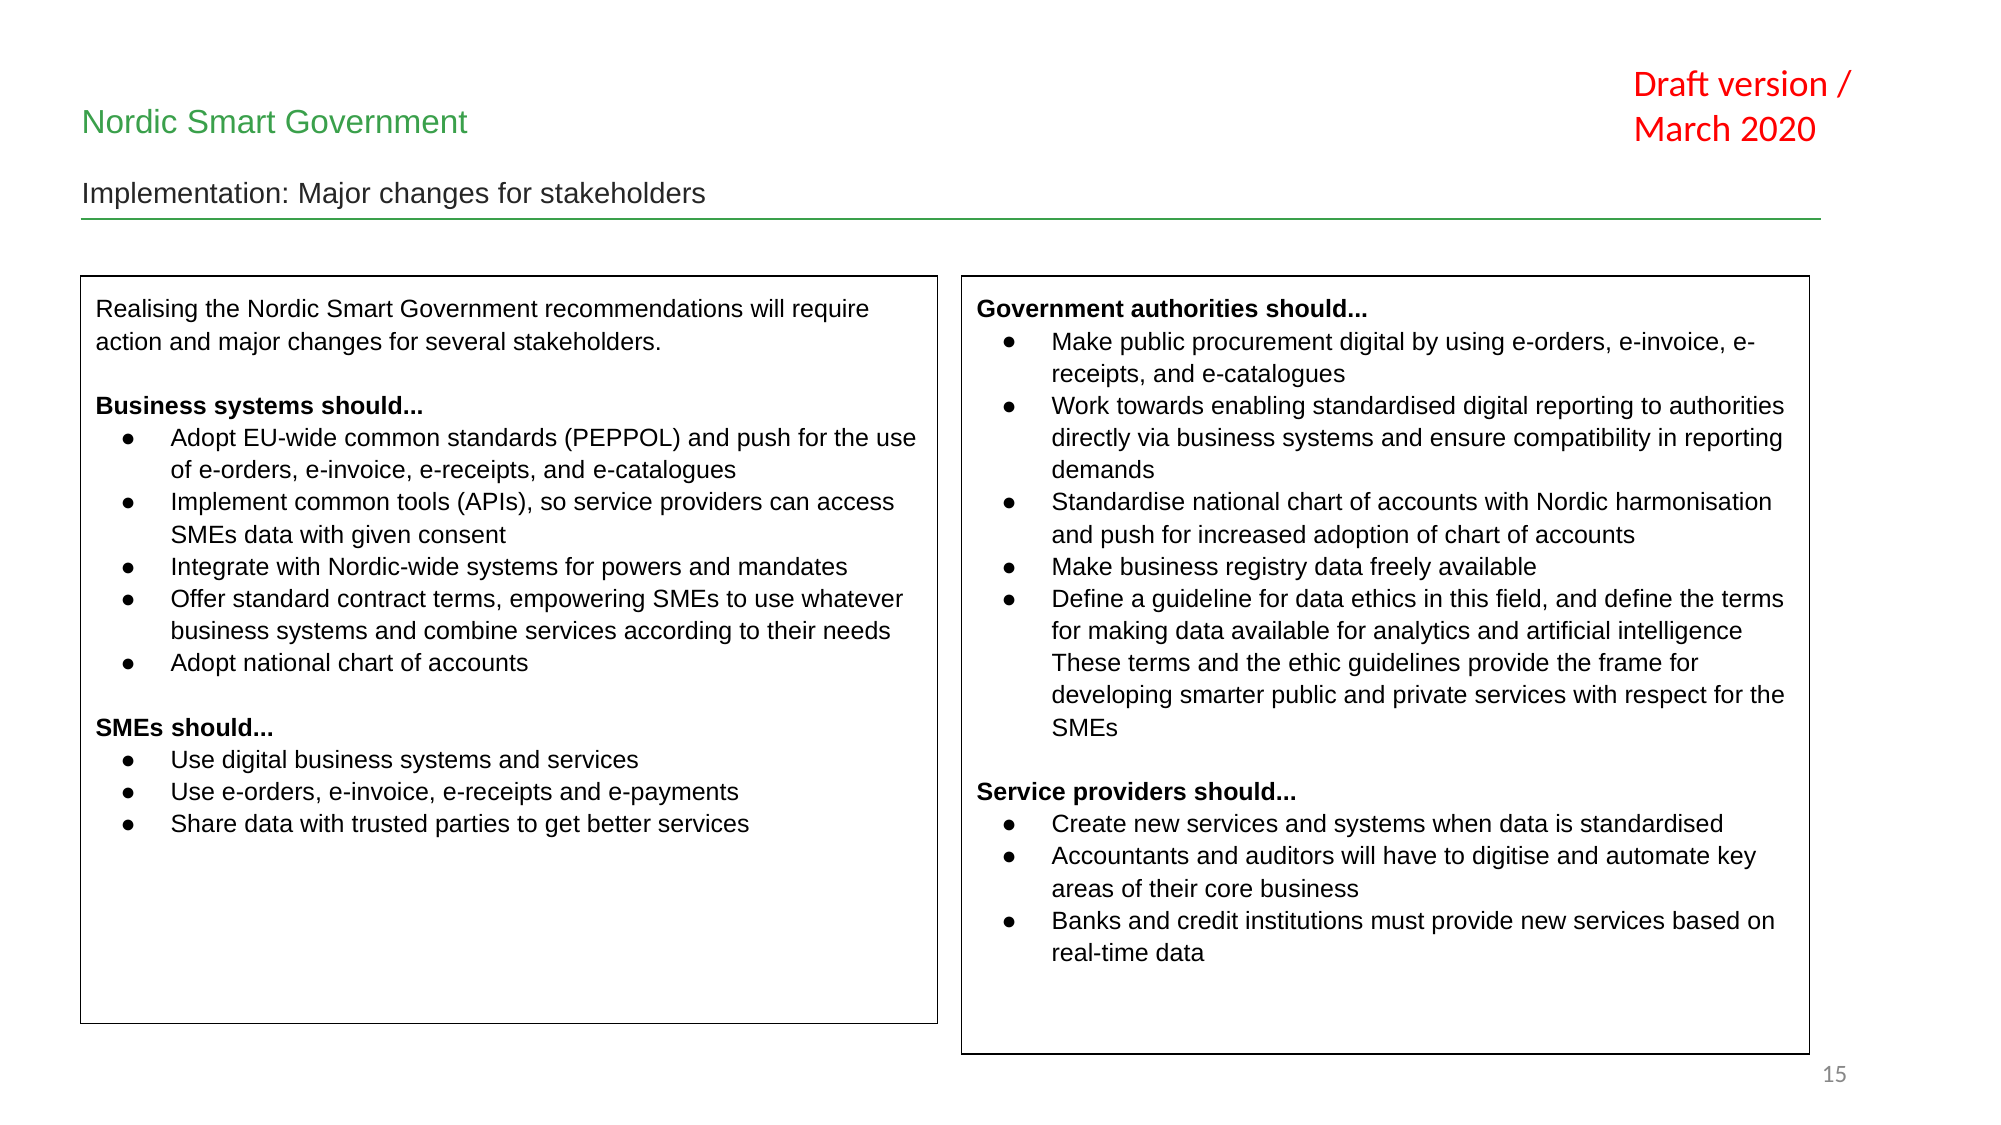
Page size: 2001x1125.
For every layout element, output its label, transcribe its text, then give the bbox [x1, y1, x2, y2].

text_box Nordic Smart Government Implementation: Major changes for stakeholders [66, 92, 1948, 219]
table_header Realising the Nordic Smart Government recommendations will require action and major changes for several stakeholders. Business systems should... Adopt EU-wide common standards (PEPPOL) and push for the use of e-orders, e-invoice, e-receipts, and e-catalogues Implement common tools (APIs), so service providers can access SMEs data with given consent Integrate with Nordic-wide systems for powers and mandates Offer standard contract terms, empowering SMEs to use whatever business systems and combine services according to their needs Adopt national chart of accounts SMEs should... Use digital business systems and services Use e-orders, e-invoice, e-receipts and e-payments Share data with trusted parties to get better services [81, 277, 937, 1023]
table_header Government authorities should... Make public procurement digital by using e-orders, e-invoice, e-receipts, and e-catalogues Work towards enabling standardised digital reporting to authorities directly via business systems and ensure compatibility in reporting demands Standardise national chart of accounts with Nordic harmonisation and push for increased adoption of chart of accounts Make business registry data freely available Define a guideline for data ethics in this field, and define the terms for making data available for analytics and artificial intelligence These terms and the ethic guidelines provide the frame for developing smarter public and private services with respect for the SMEs Service providers should... Create new services and systems when data is standardised Accountants and auditors will have to digitise and automate key areas of their core business Banks and credit institutions must provide new services based on real-time data [962, 277, 1809, 1053]
text_box Draft version / March 2020 [1618, 51, 1922, 113]
slide_number ‹#› [1412, 1042, 1863, 1103]
